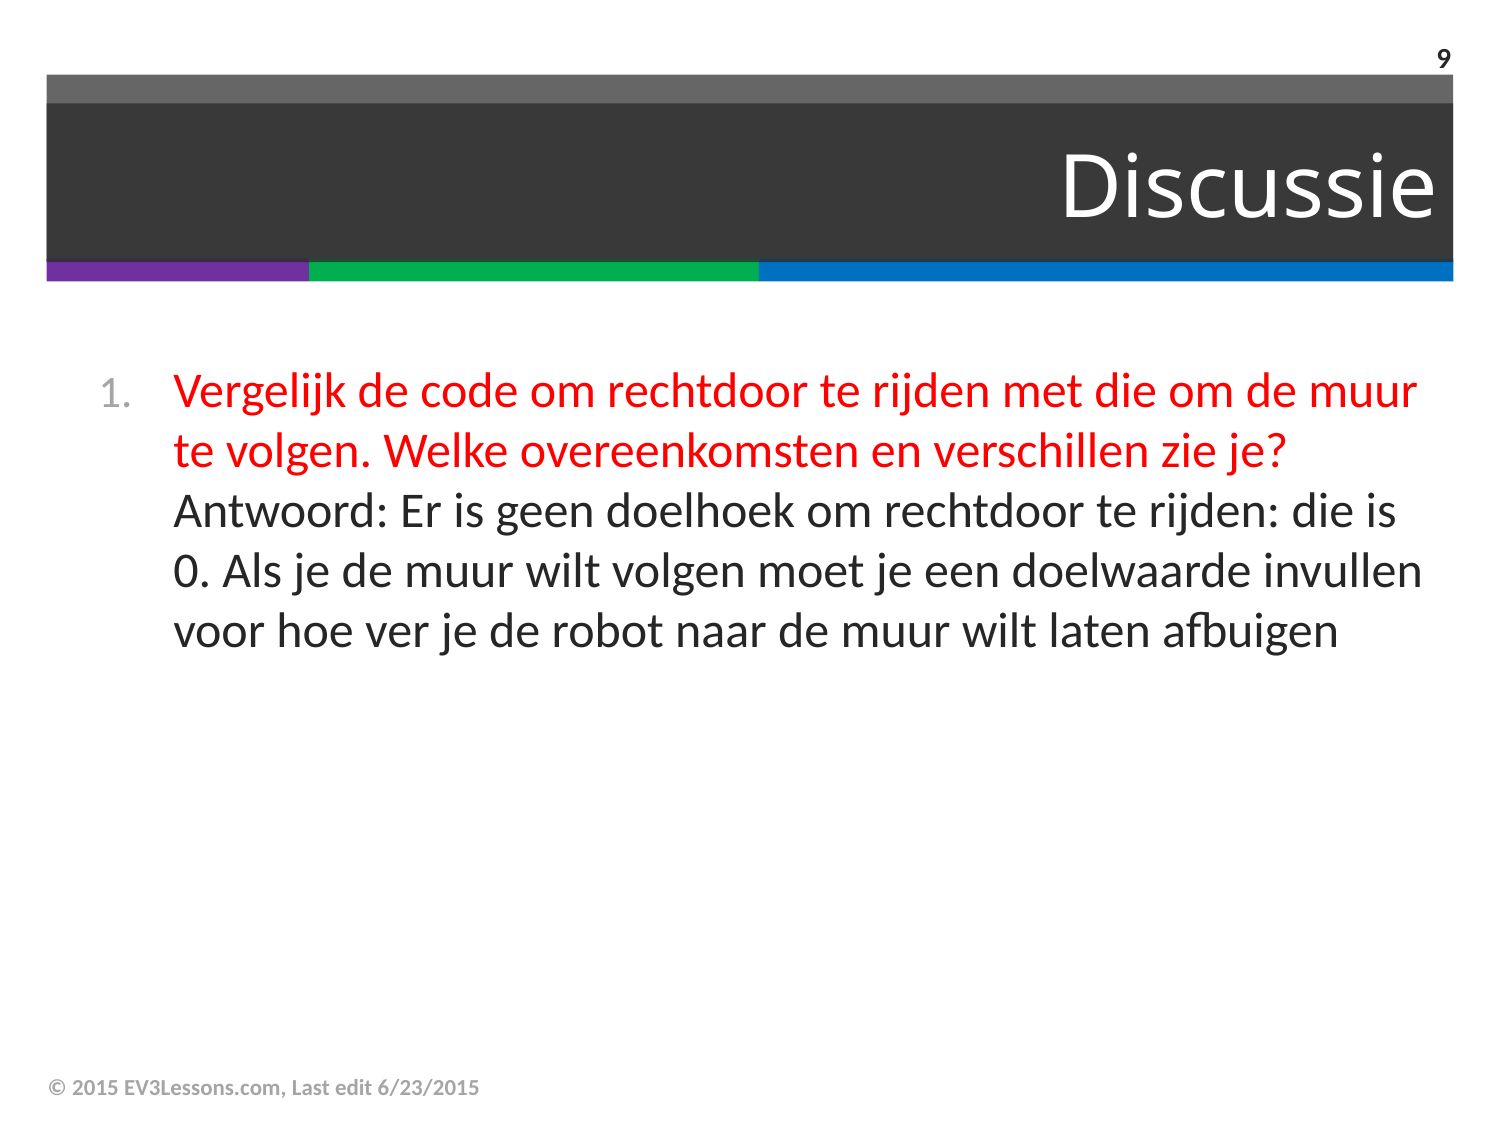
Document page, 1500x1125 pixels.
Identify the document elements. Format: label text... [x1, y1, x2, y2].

title Discussie [46, 103, 1454, 263]
footer © 2015 EV3Lessons.com, Last edit 6/23/2015 [32, 1055, 1038, 1116]
list Vergelijk de code om rechtdoor te rijden met die om de muur te volgen. Welke overeenkomsten en verschillen zie je? Antwoord: Er is geen doelhoek om rechtdoor te rijden: die is 0. Als je de muur wilt volgen moet je een doelwaarde invullen voor hoe ver je de robot naar de muur wilt laten afbuigen [83, 350, 1454, 1005]
slide_number 9 [1362, 27, 1466, 87]
